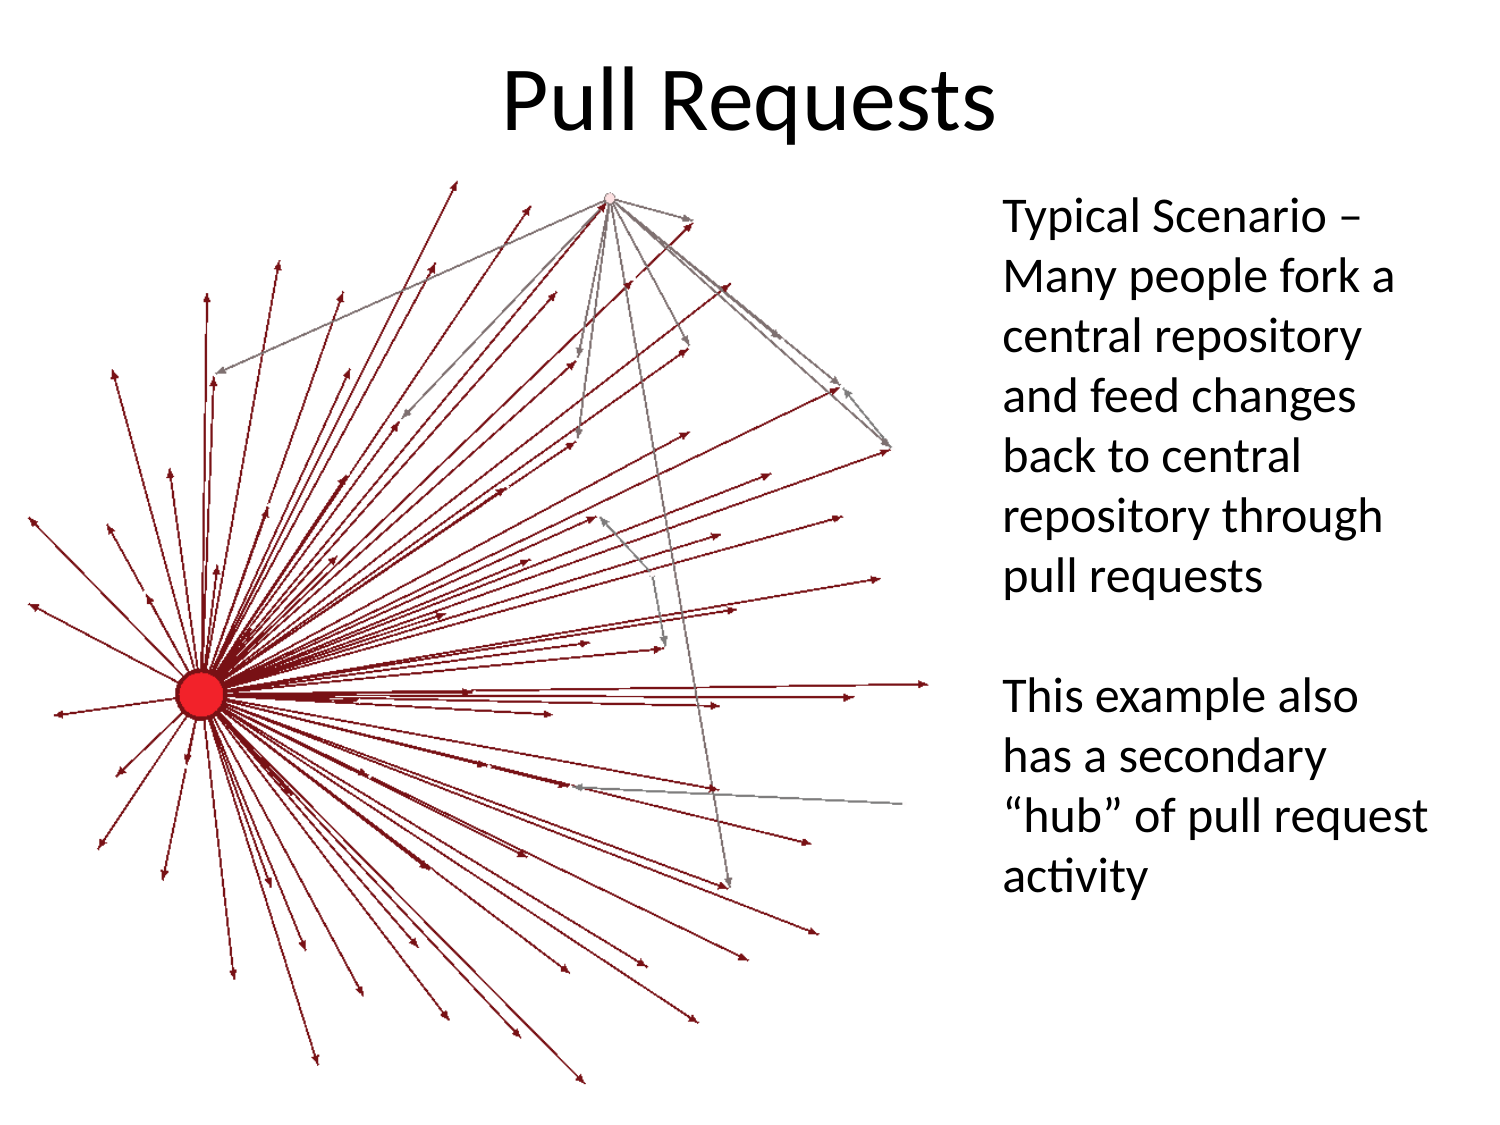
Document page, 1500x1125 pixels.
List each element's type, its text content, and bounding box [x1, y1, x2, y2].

title Pull Requests [75, 0, 1425, 188]
picture [12, 174, 976, 1109]
text_box Typical Scenario – Many people fork a central repository and feed changes back to central repository through pull requests This example also has a secondary “hub” of pull request activity [987, 174, 1450, 910]
